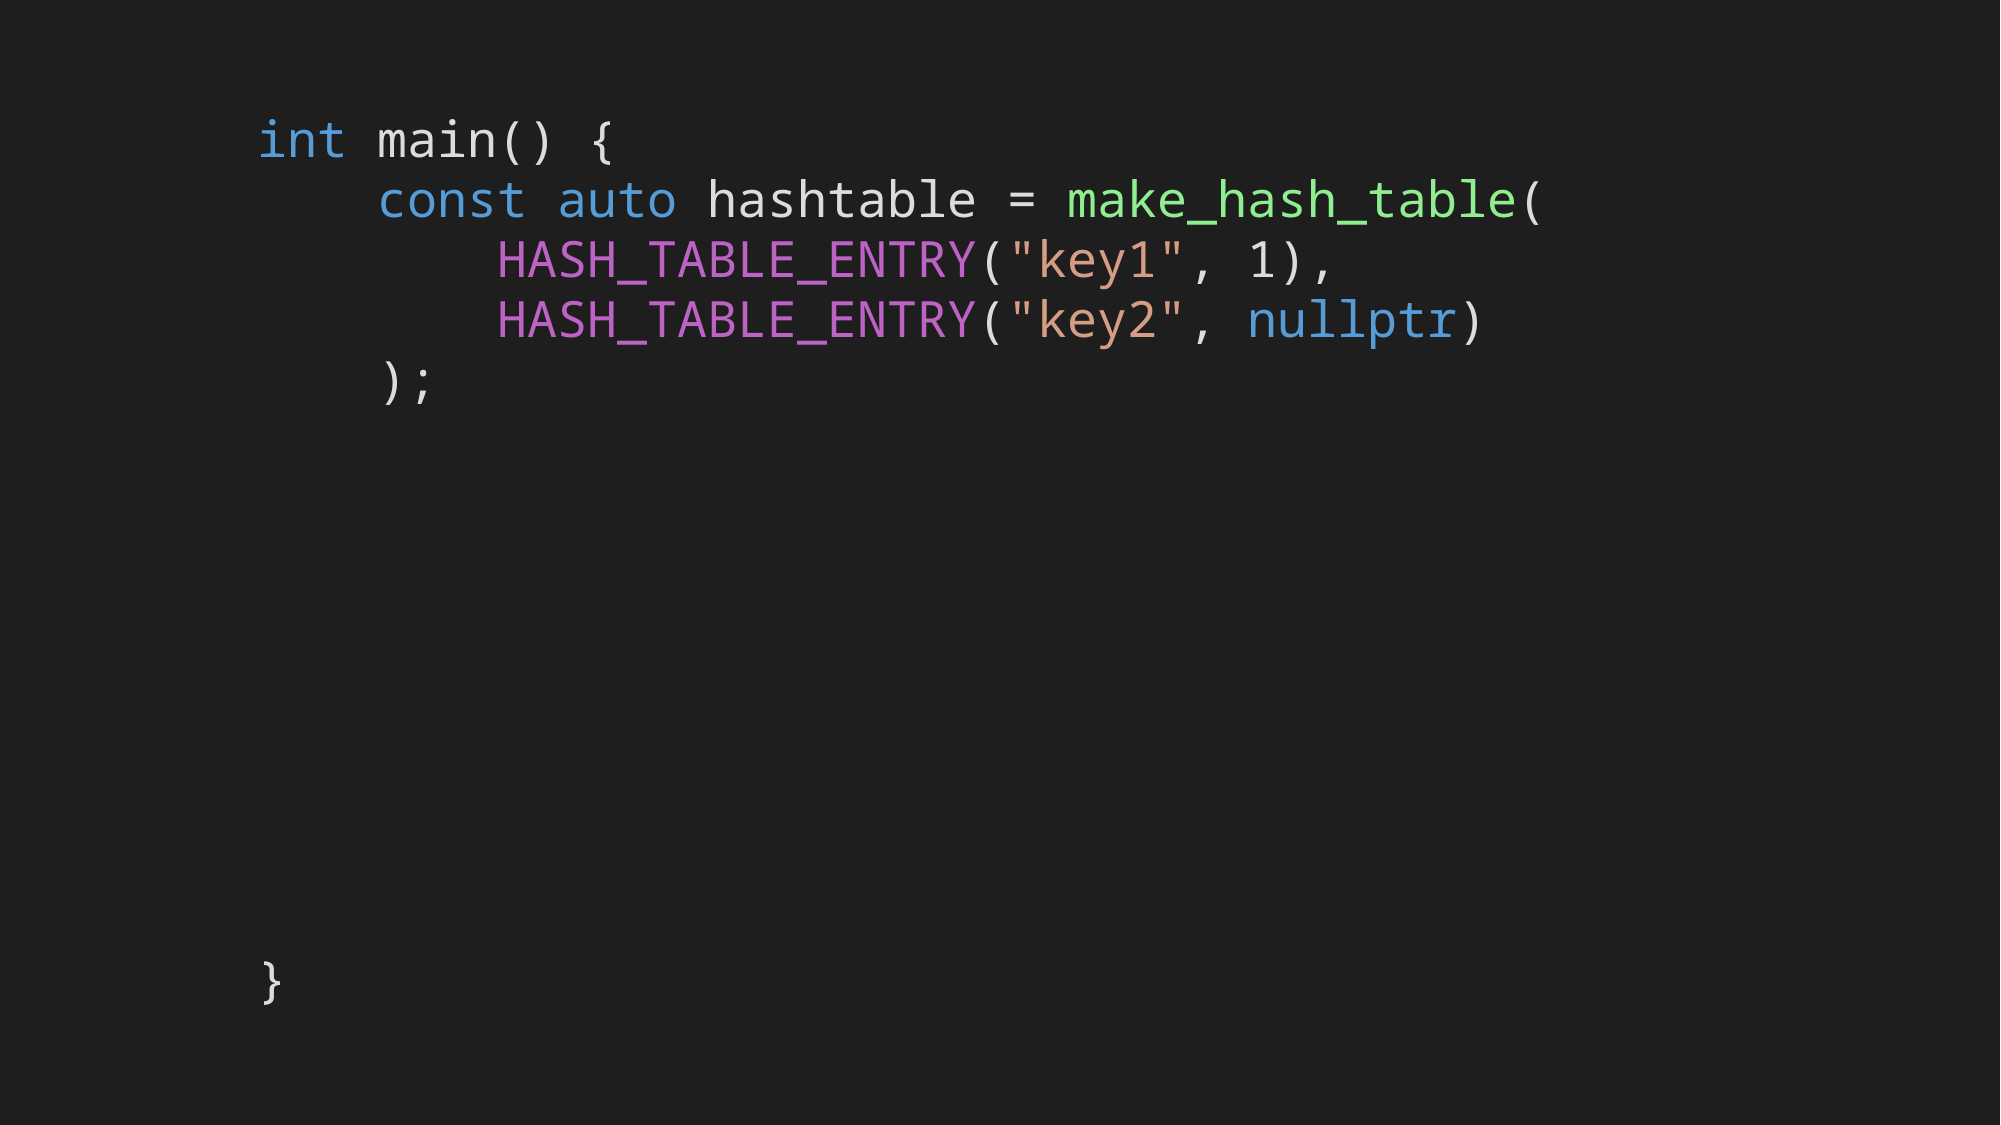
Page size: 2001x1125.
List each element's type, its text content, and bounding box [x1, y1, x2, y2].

text_box int main() { const auto hashtable = make_hash_table( HASH_TABLE_ENTRY("key1", 1), HASH_TABLE_ENTRY("key2", nullptr) ); } [242, 100, 1758, 1015]
